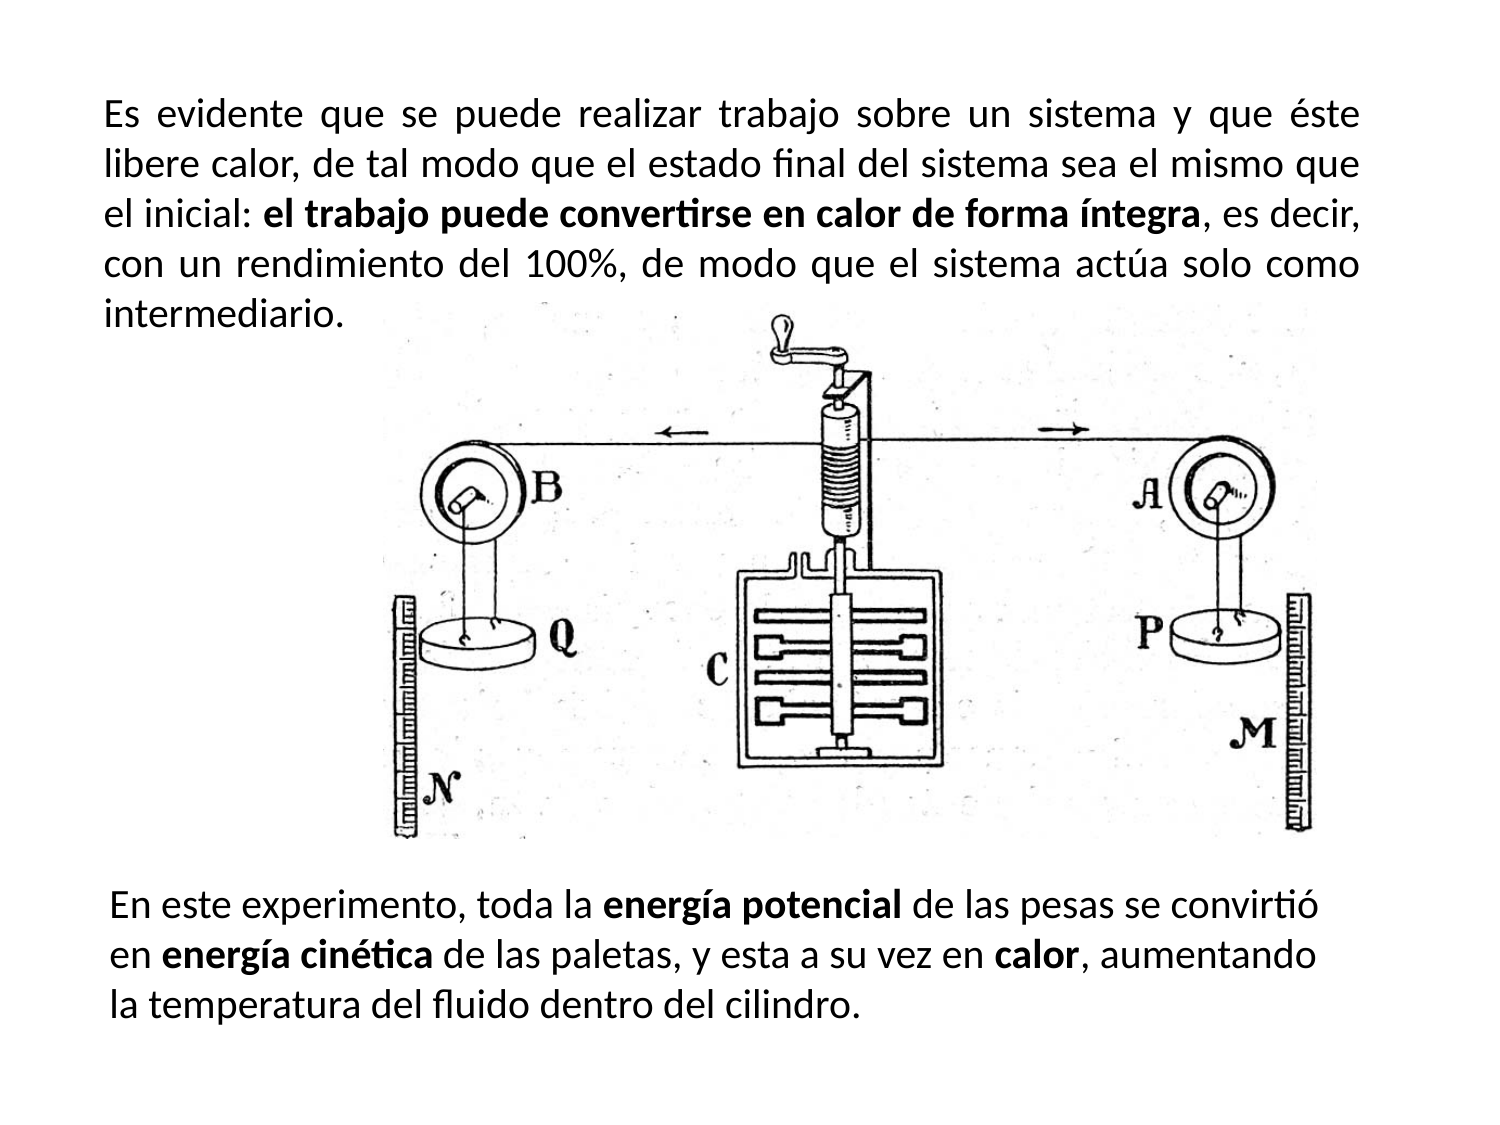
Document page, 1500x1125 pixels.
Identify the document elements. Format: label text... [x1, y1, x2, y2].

text_box Es evidente que se puede realizar trabajo sobre un sistema y que éste libere calor, de tal modo que el estado final del sistema sea el mismo que el inicial: el trabajo puede convertirse en calor de forma íntegra, es decir, con un rendimiento del 100%, de modo que el sistema actúa solo como intermediario. [88, 78, 1376, 344]
picture [383, 302, 1317, 839]
text_box En este experimento, toda la energía potencial de las pesas se convirtió en energía cinética de las paletas, y esta a su vez en calor, aumentando la temperatura del fluido dentro del cilindro. [94, 869, 1371, 1037]
